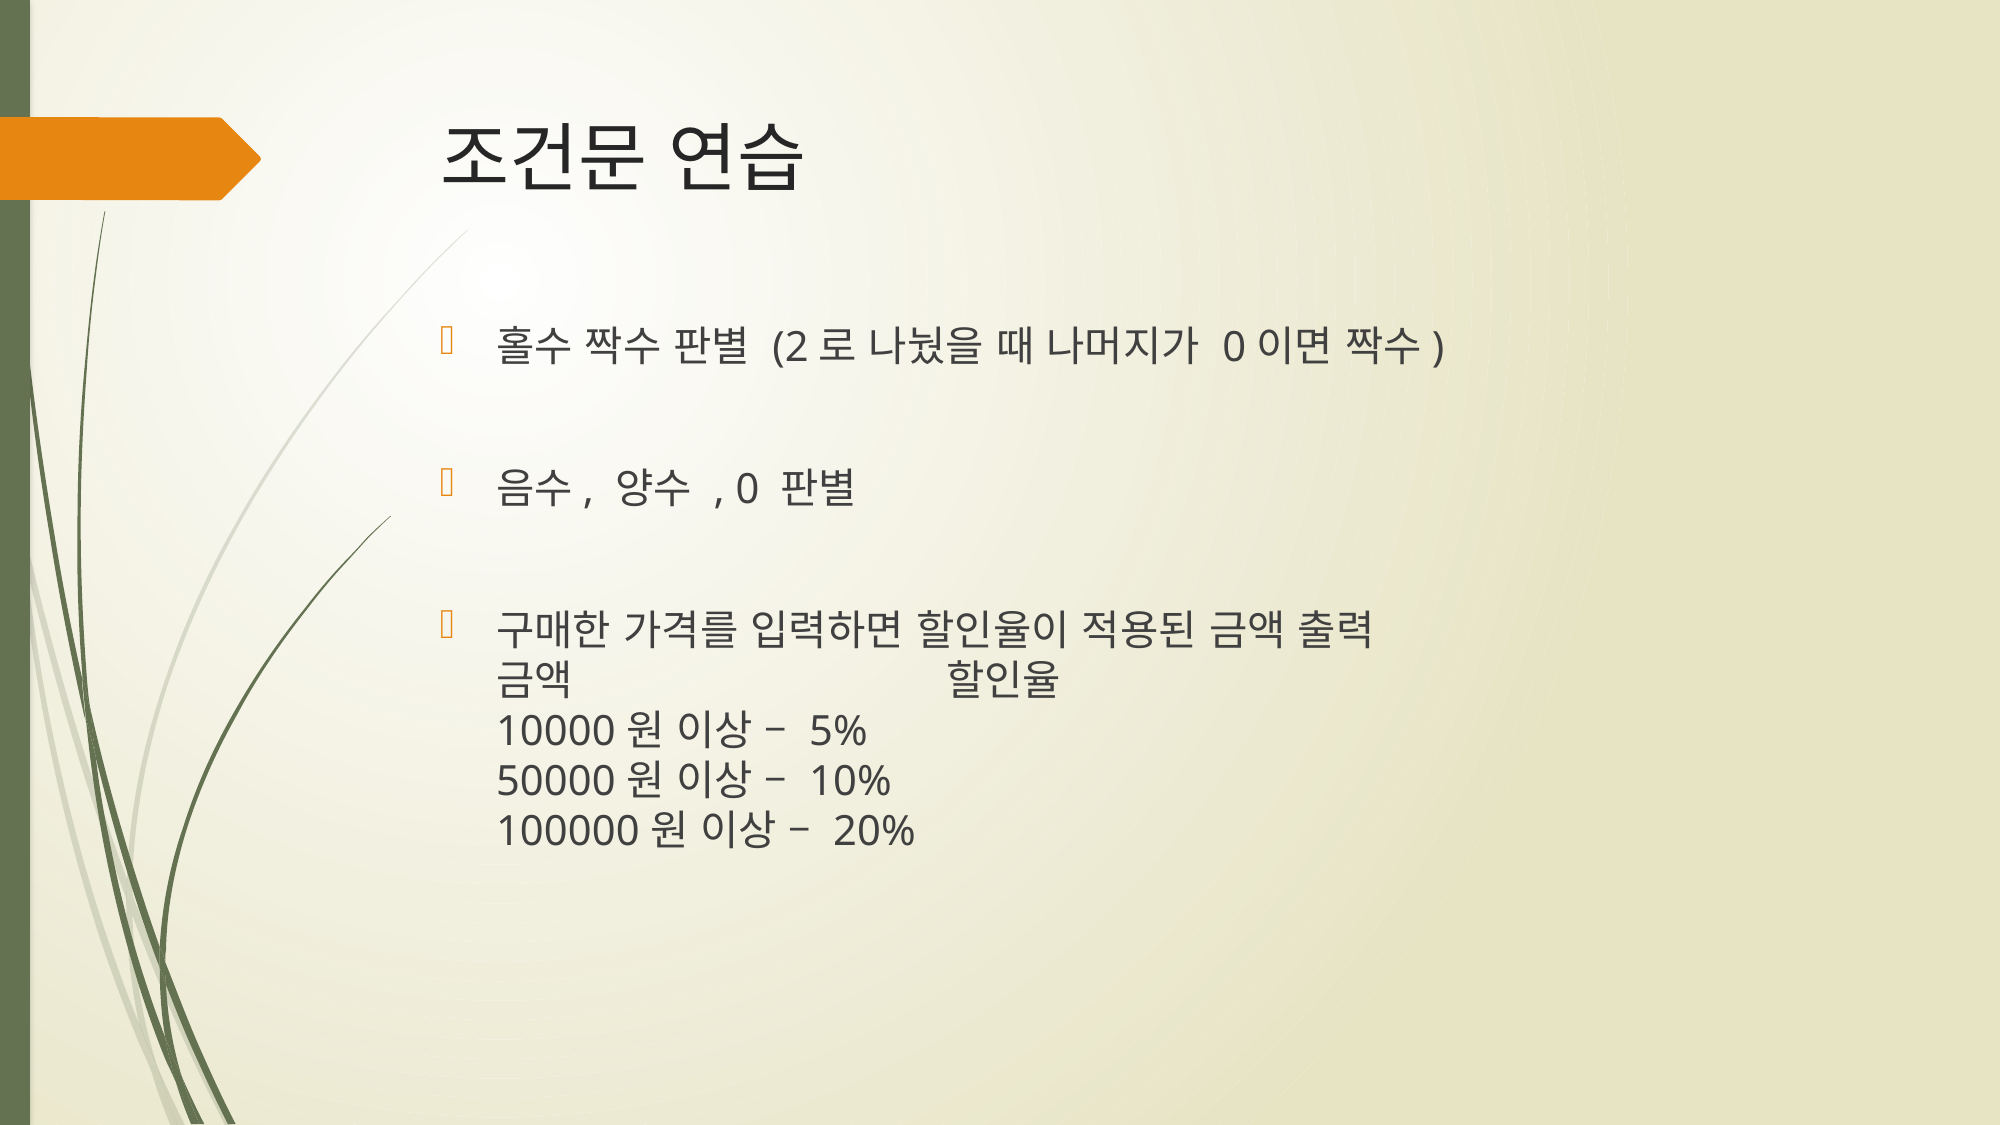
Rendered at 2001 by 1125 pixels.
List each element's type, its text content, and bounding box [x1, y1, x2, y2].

list 홀수 짝수 판별 (2로 나눴을 때 나머지가 0이면 짝수) 음수, 양수 , 0 판별 구매한 가격를 입력하면 할인율이 적용된 금액 출력 금액 할인율 10000원 이상 – 5% 50000원 이상 – 10% 100000원 이상 – 20% [424, 312, 1888, 970]
title 조건문 연습 [425, 102, 1888, 312]
